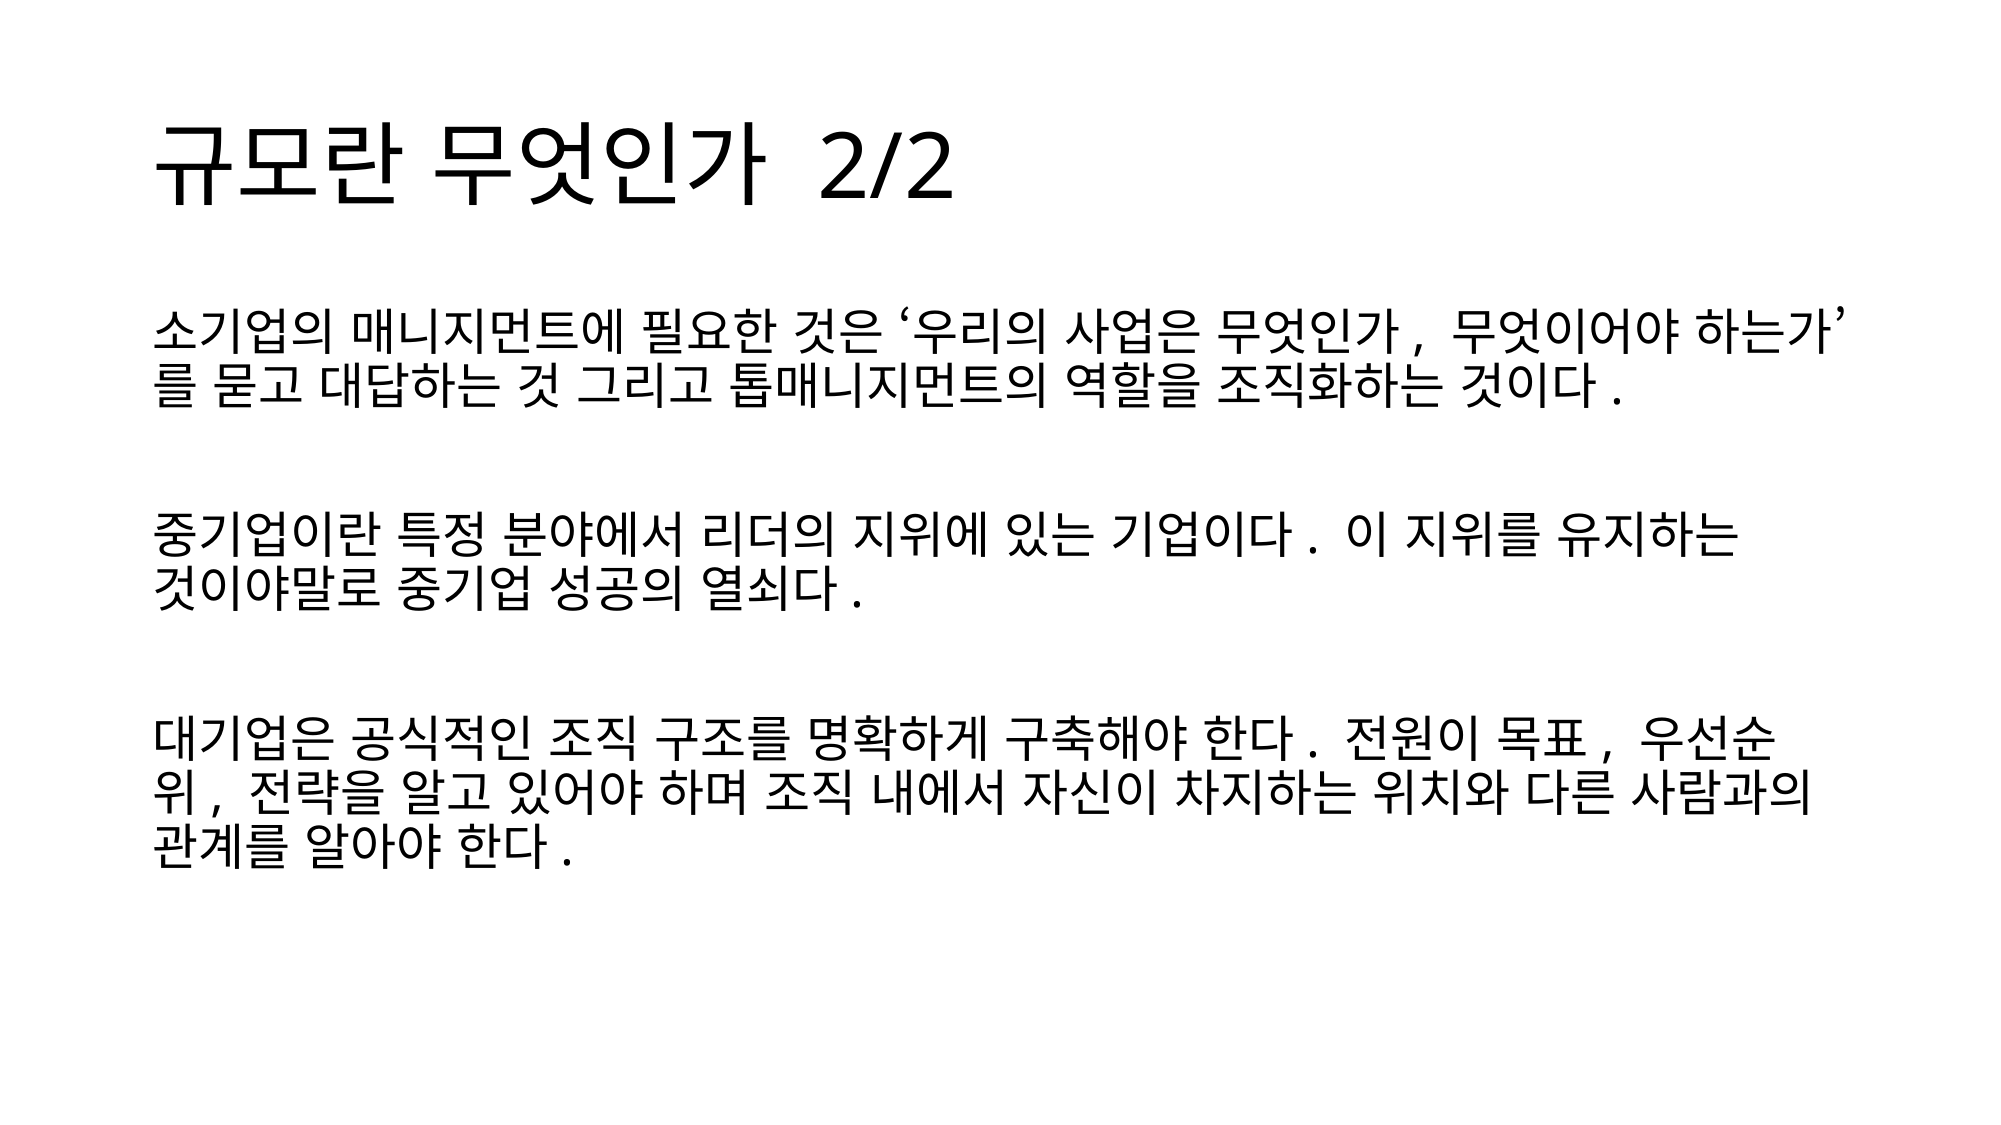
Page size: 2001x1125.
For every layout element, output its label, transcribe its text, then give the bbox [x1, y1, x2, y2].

title 규모란 무엇인가 2/2 [137, 59, 1863, 278]
list 소기업의 매니지먼트에 필요한 것은 ‘우리의 사업은 무엇인가, 무엇이어야 하는가’를 묻고 대답하는 것 그리고 톱매니지먼트의 역할을 조직화하는 것이다. 중기업이란 특정 분야에서 리더의 지위에 있는 기업이다. 이 지위를 유지하는 것이야말로 중기업 성공의 열쇠다. 대기업은 공식적인 조직 구조를 명확하게 구축해야 한다. 전원이 목표, 우선순위, 전략을 알고 있어야 하며 조직 내에서 자신이 차지하는 위치와 다른 사람과의 관계를 알아야 한다. [137, 299, 1863, 1014]
